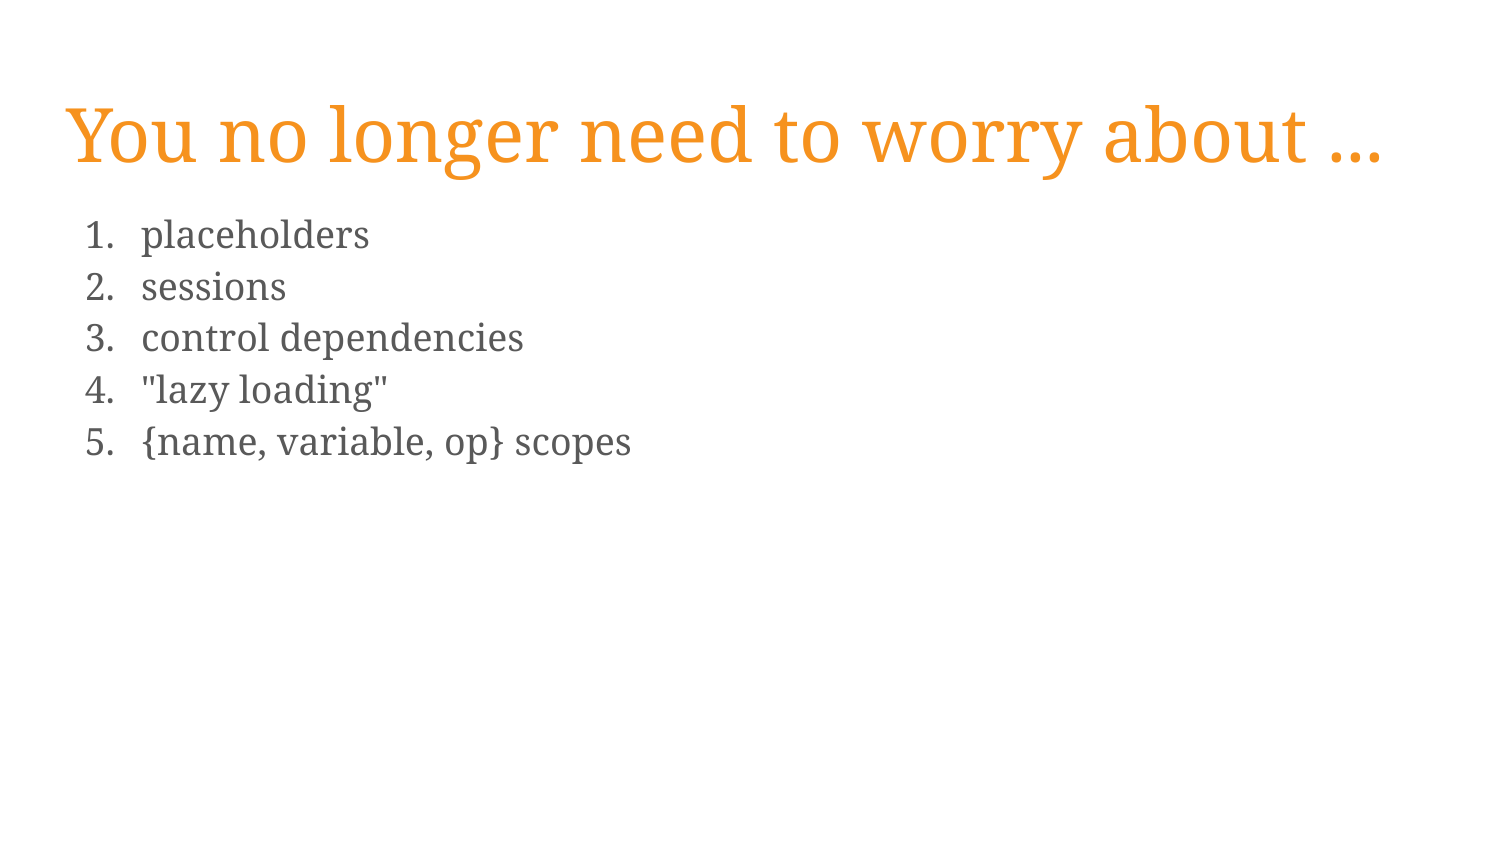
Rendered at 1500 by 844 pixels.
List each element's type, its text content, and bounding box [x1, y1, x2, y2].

title You no longer need to worry about ... [51, 72, 1449, 167]
list placeholders sessions control dependencies "lazy loading" {name, variable, op} scopes [51, 189, 1449, 750]
